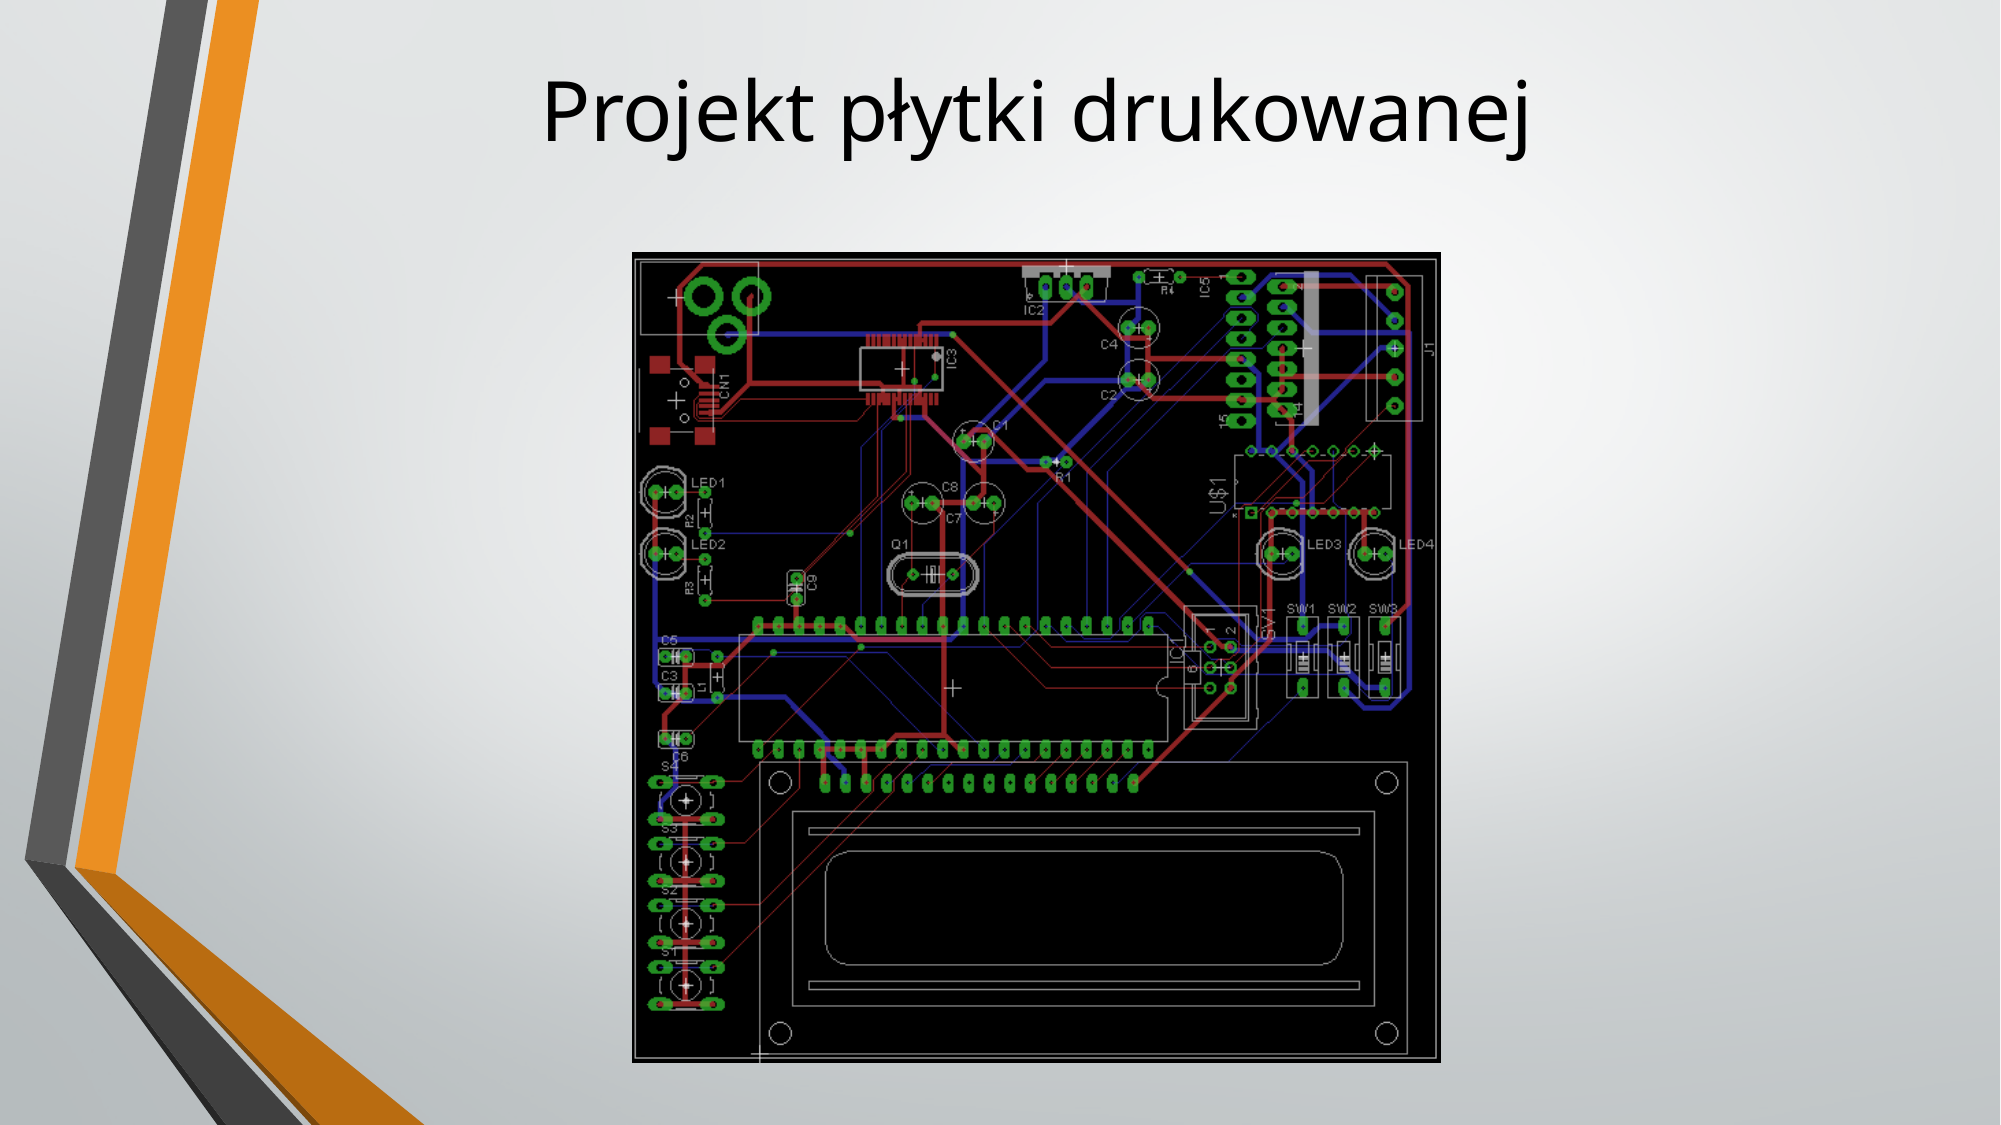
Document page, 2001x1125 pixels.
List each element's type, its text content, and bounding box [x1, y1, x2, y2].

title Projekt płytki drukowanej [215, 19, 1859, 198]
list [632, 252, 1442, 1063]
